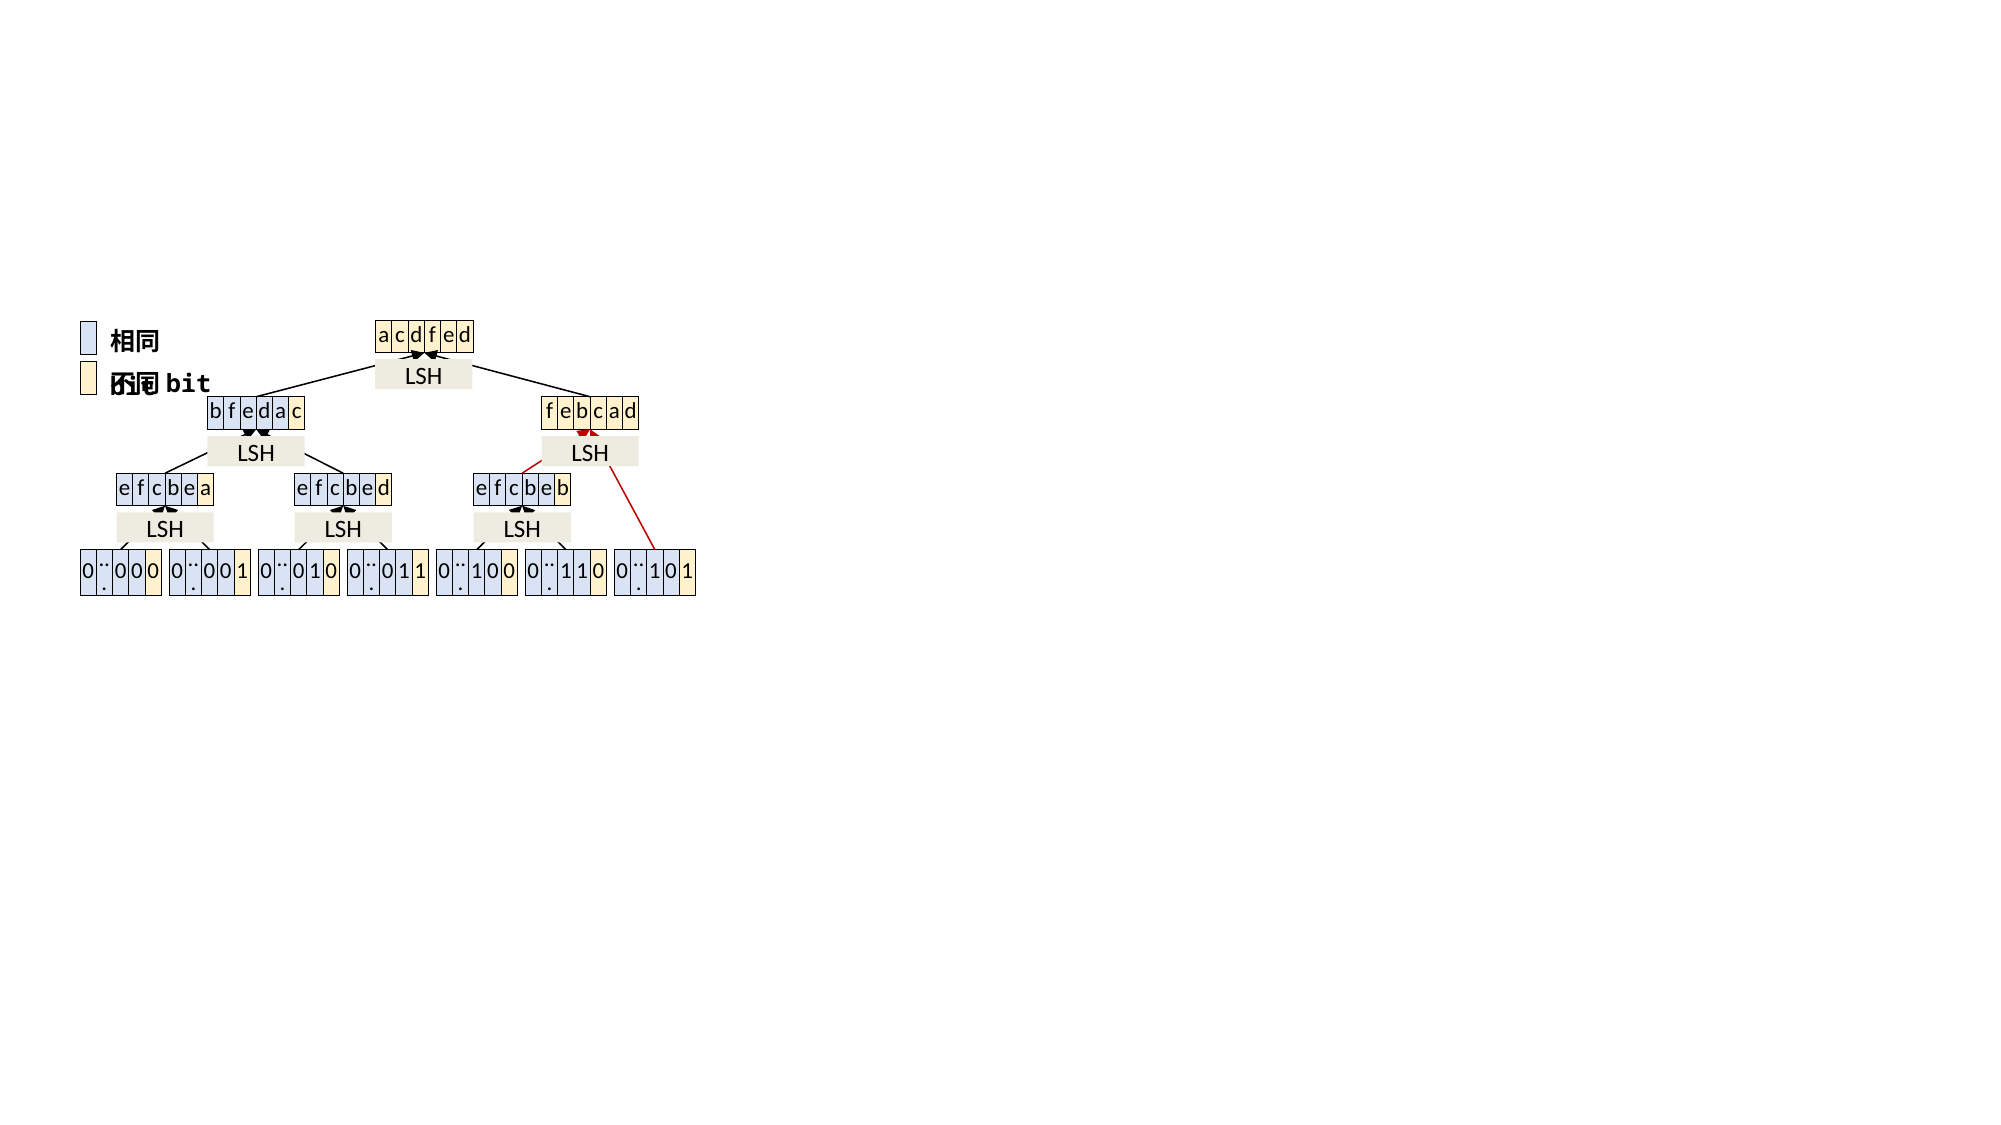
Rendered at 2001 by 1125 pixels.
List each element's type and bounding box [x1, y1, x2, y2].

text_box [79, 302, 253, 399]
text_box [79, 320, 696, 583]
